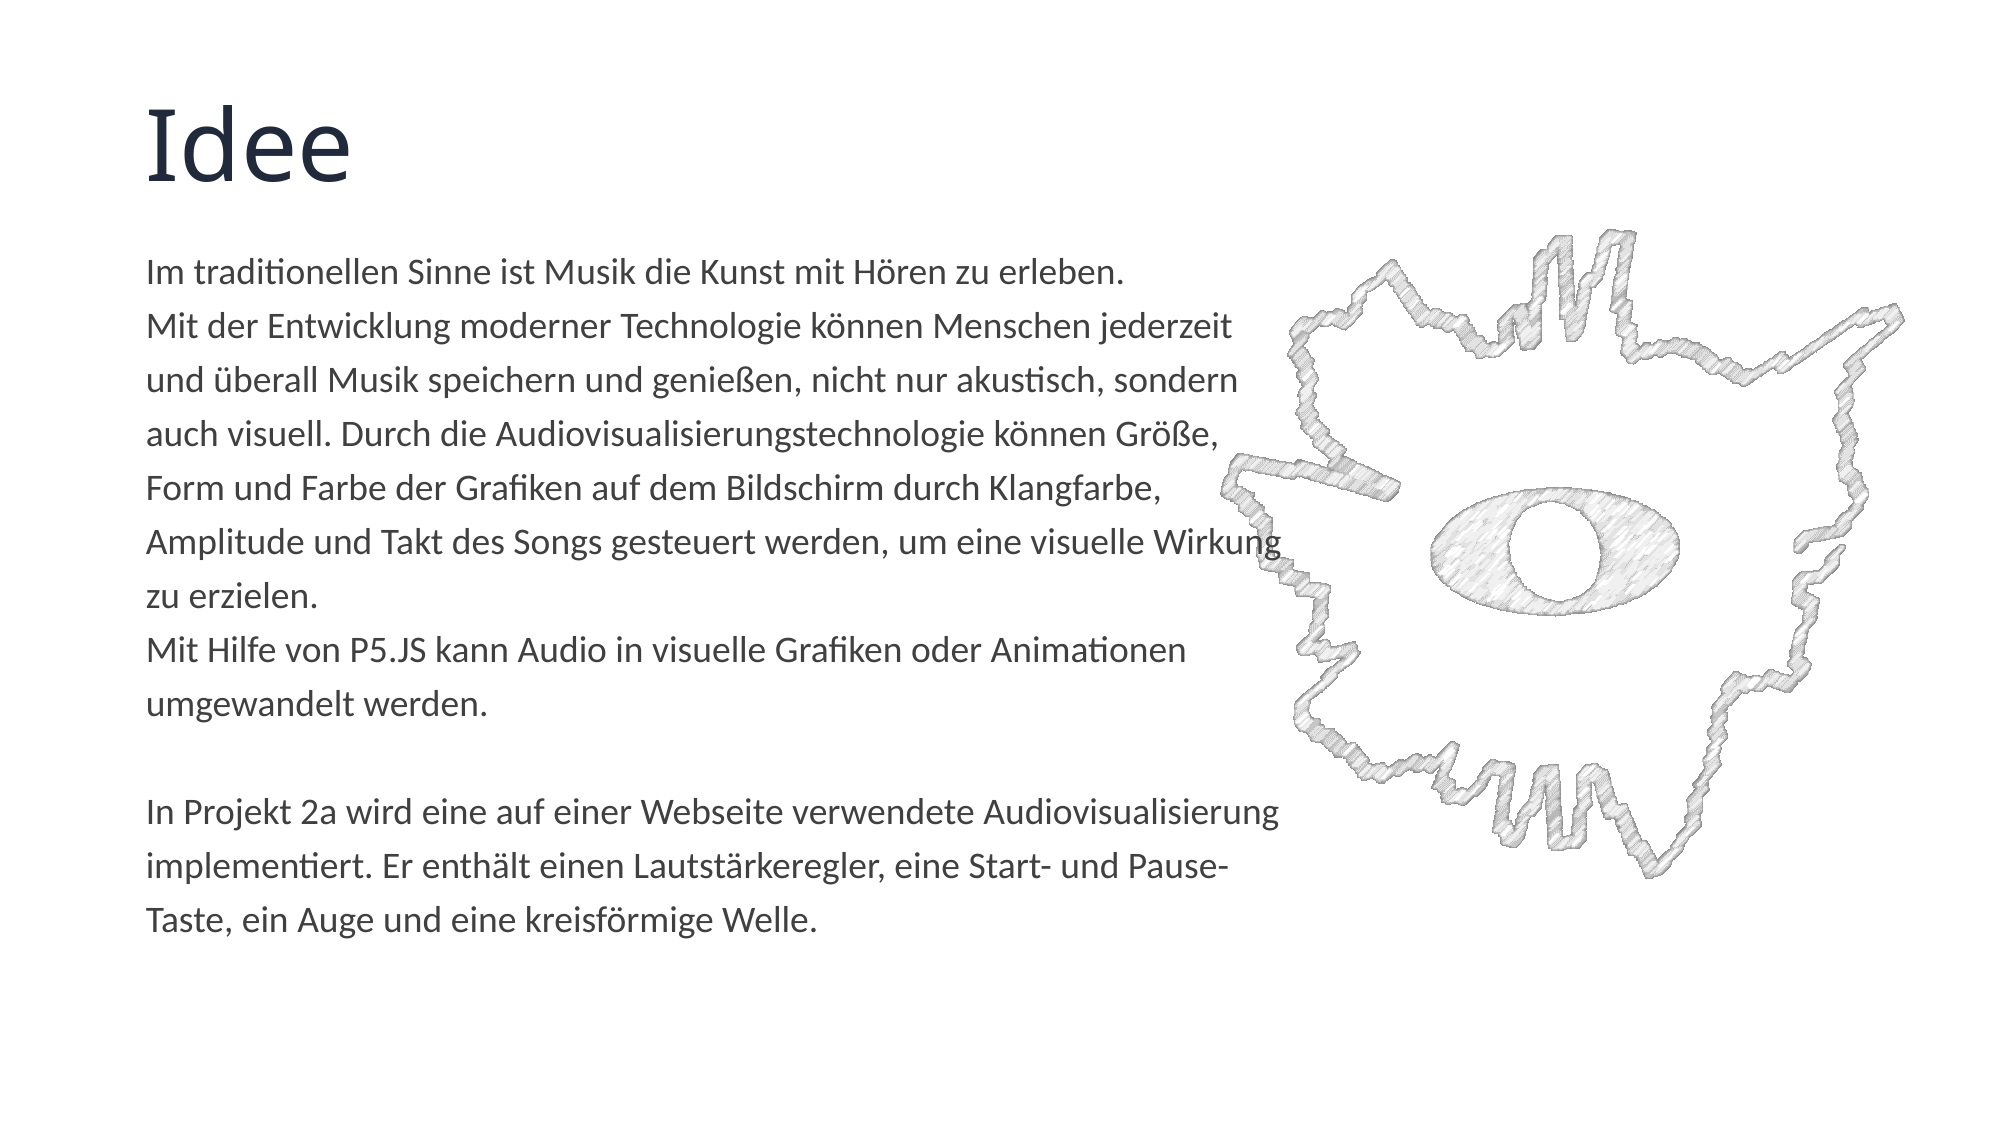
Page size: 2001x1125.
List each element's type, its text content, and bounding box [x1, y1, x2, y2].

picture [1068, 177, 2000, 924]
text_box Idee [130, 74, 1152, 209]
title Im traditionellen Sinne ist Musik die Kunst mit Hören zu erleben. Mit der Entwicklung moderner Technologie können Menschen jederzeit und überall Musik speichern und genießen, nicht nur akustisch, sondern auch visuell. Durch die Audiovisualisierungstechnologie können Größe, Form und Farbe der Grafiken auf dem Bildschirm durch Klangfarbe, Amplitude und Takt des Songs gesteuert werden, um eine visuelle Wirkung zu erzielen. Mit Hilfe von P5.JS kann Audio in visuelle Grafiken oder Animationen umgewandelt werden. In Projekt 2a wird eine auf einer Webseite verwendete Audiovisualisierung implementiert. Er enthält einen Lautstärkeregler, eine Start- und Pause-Taste, ein Auge und eine kreisförmige Welle. [130, 358, 1316, 993]
